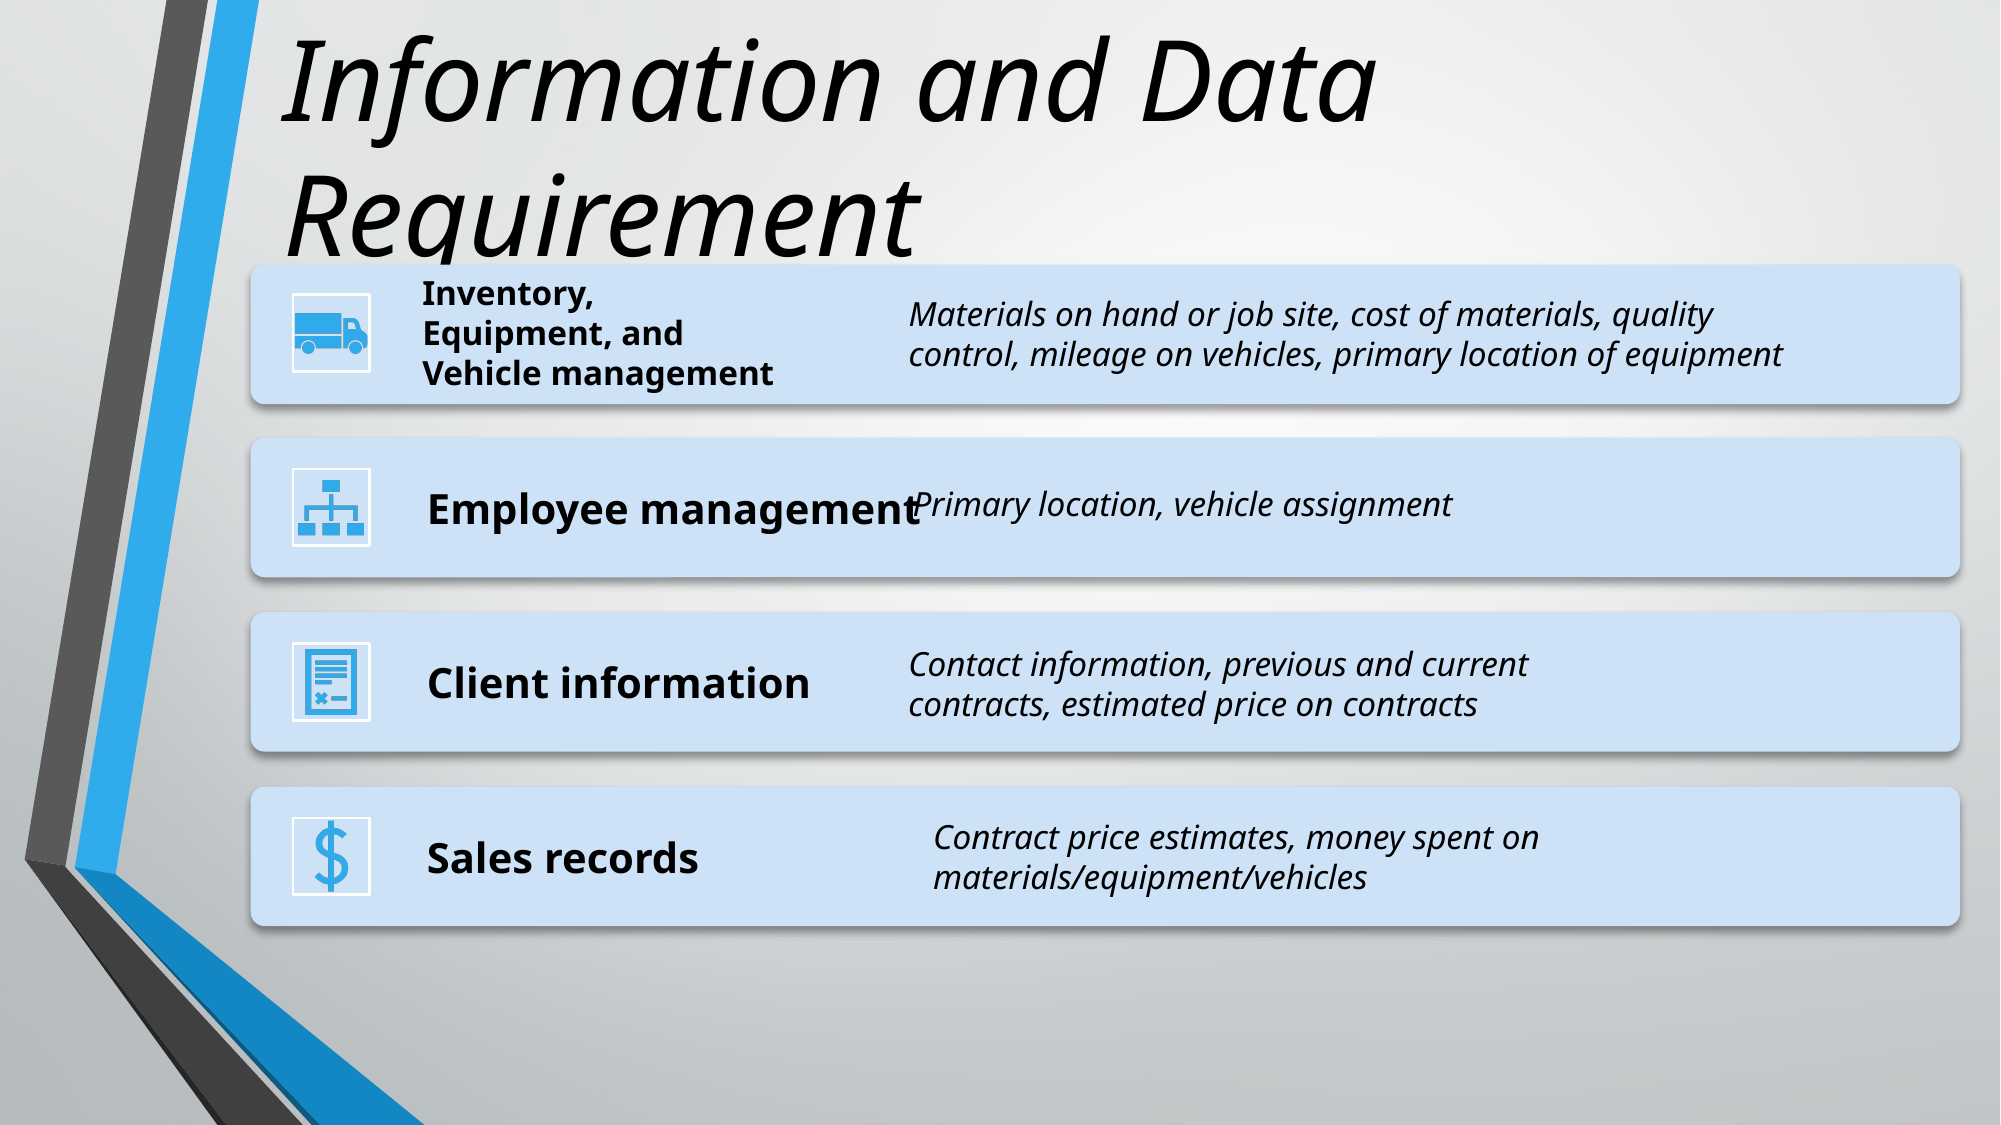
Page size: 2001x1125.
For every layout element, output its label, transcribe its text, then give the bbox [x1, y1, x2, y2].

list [250, 262, 1961, 928]
title Information and Data Requirement [268, 0, 1912, 262]
